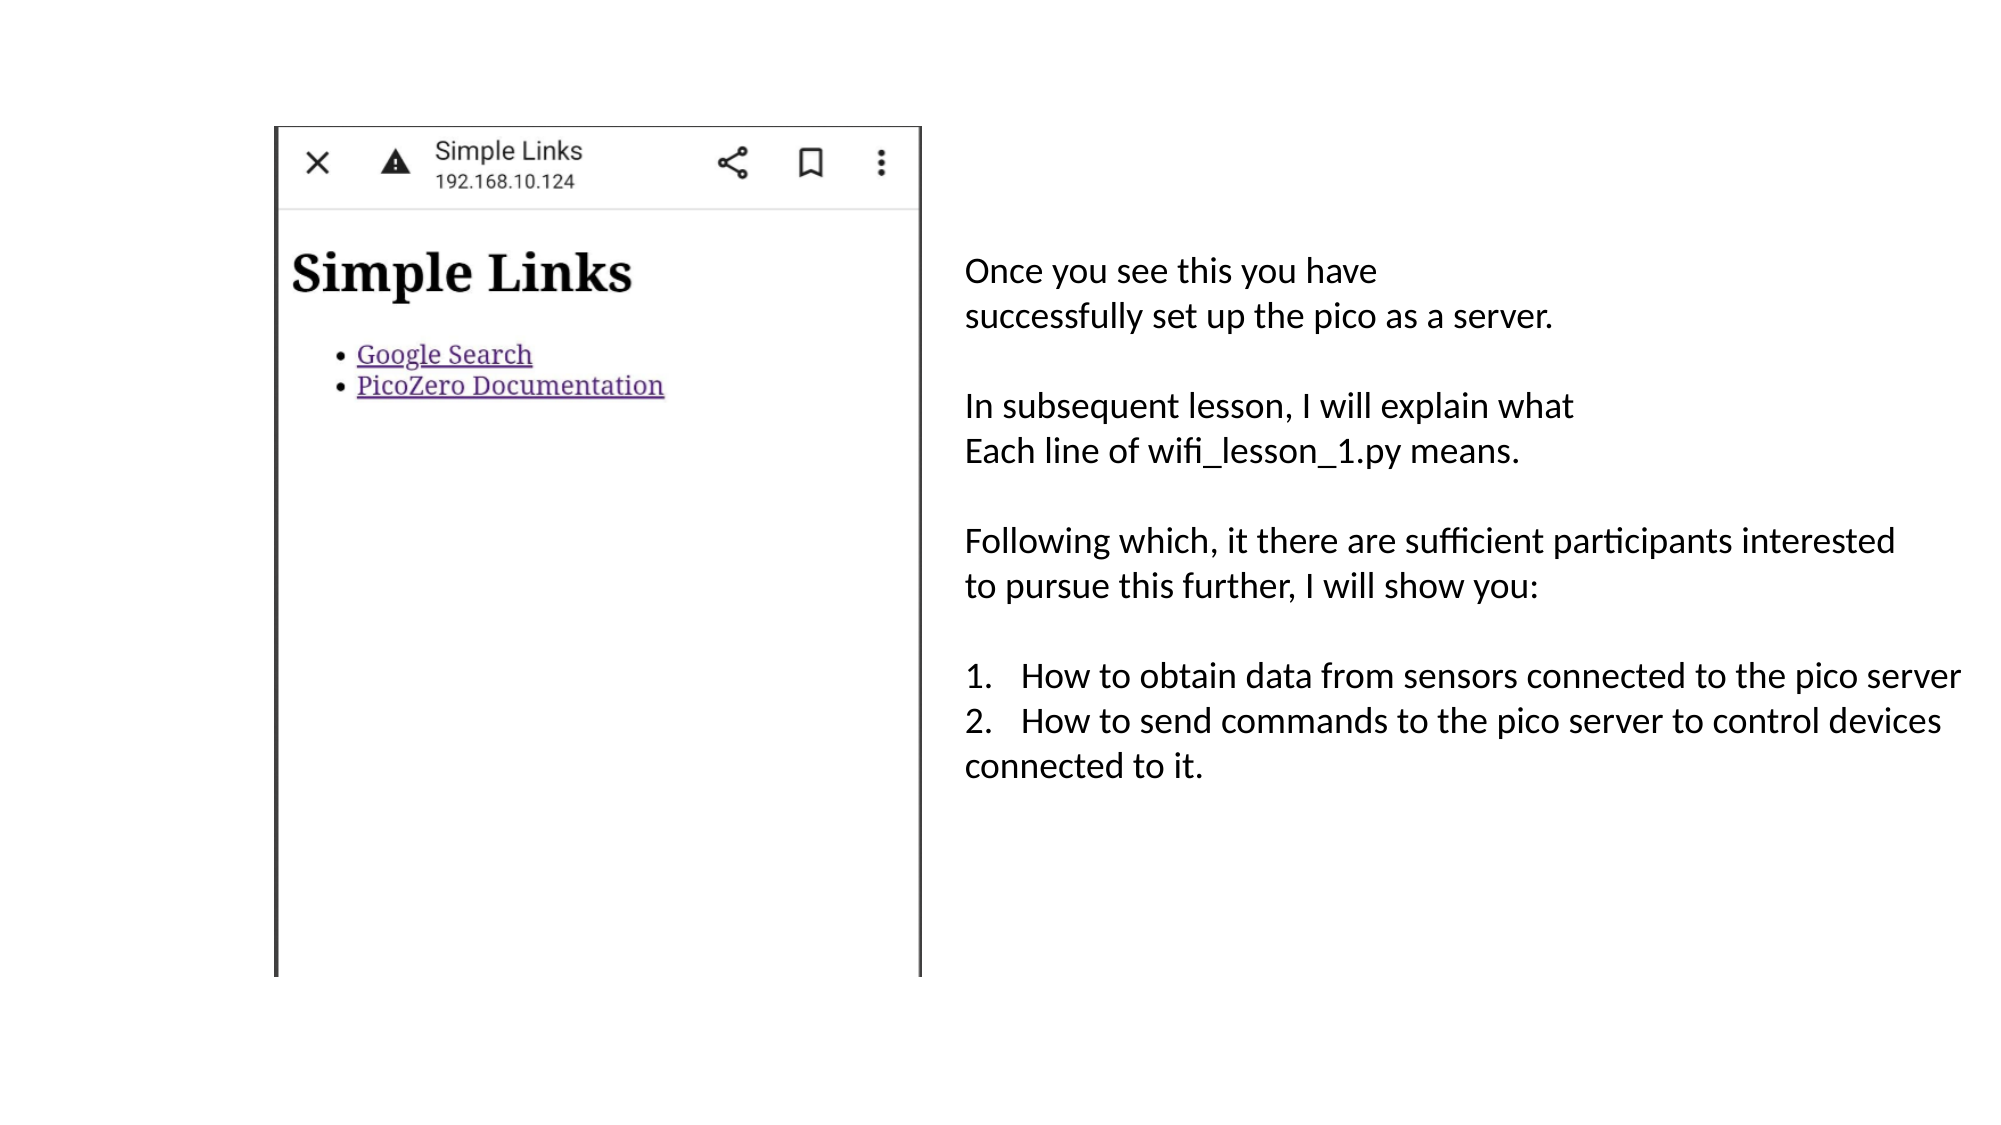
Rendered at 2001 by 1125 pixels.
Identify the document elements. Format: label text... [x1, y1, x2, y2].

text_box Once you see this you have successfully set up the pico as a server. In subsequent lesson, I will explain what Each line of wifi_lesson_1.py means. Following which, it there are sufficient participants interested to pursue this further, I will show you: How to obtain data from sensors connected to the pico server How to send commands to the pico server to control devices connected to it. [950, 238, 1978, 794]
picture [274, 126, 922, 977]
